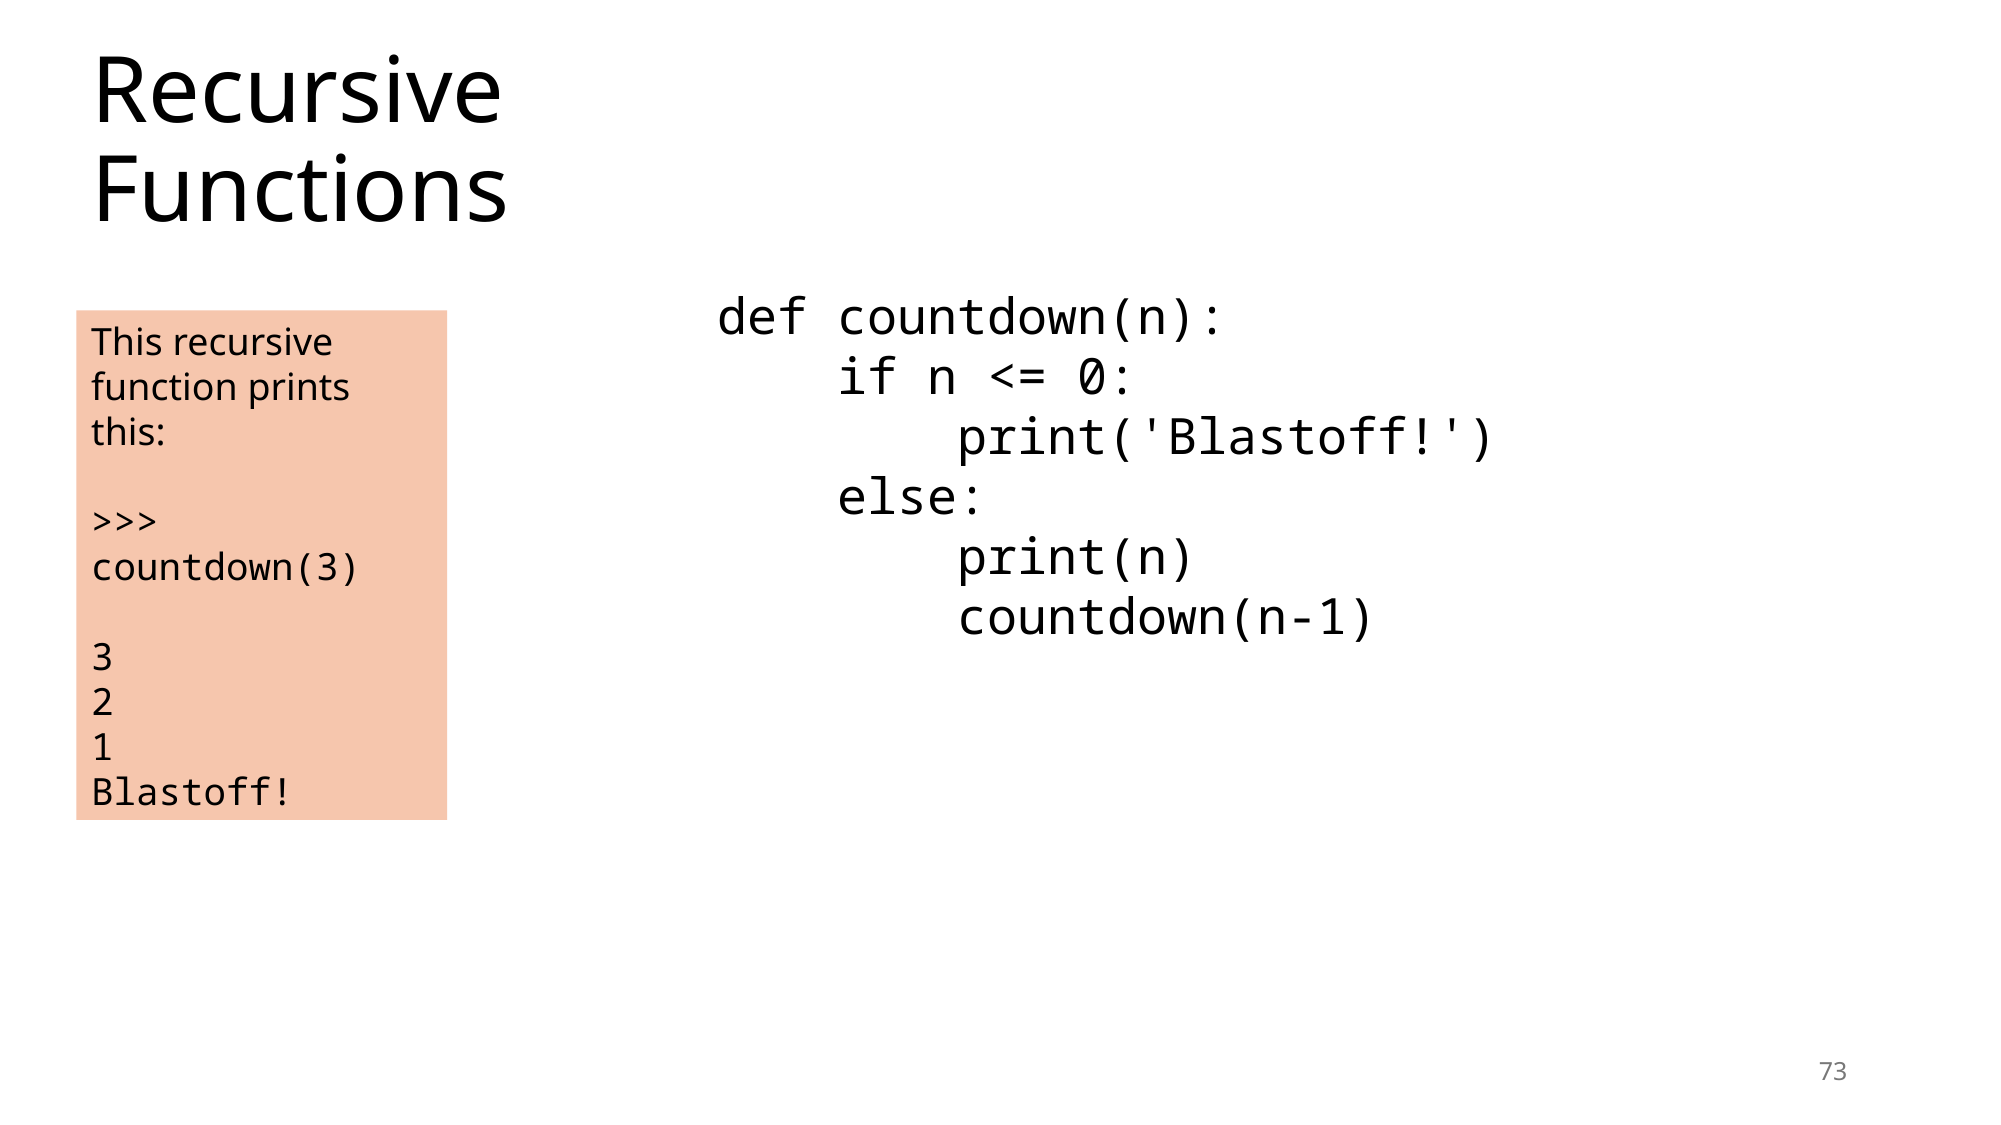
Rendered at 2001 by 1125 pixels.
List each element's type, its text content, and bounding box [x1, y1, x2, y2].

text_box This recursive function prints this: >>> countdown(3) 3 2 1 Blastoff! [76, 310, 448, 820]
title Recursive Functions [76, 33, 644, 251]
text_box def countdown(n): if n <= 0: print('Blastoff!') else: print(n) countdown(n-1) [702, 277, 1527, 652]
slide_number 73 [1412, 1042, 1863, 1103]
